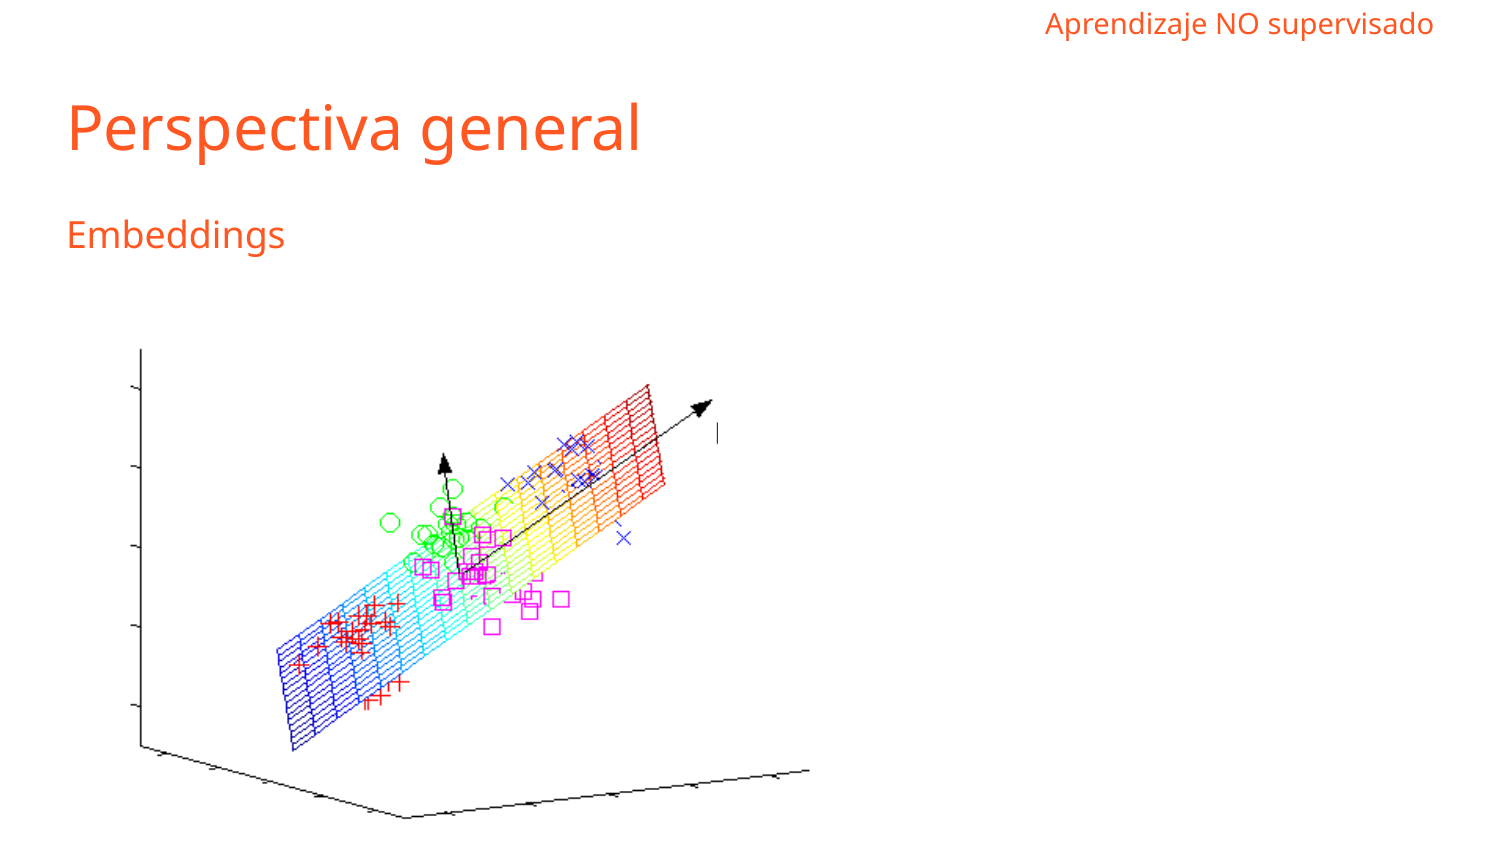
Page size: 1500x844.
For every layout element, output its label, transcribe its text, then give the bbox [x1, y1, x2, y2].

text_box Perspectiva general [51, 72, 1449, 167]
text_box Embeddings [51, 189, 1449, 750]
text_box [116, 332, 815, 825]
